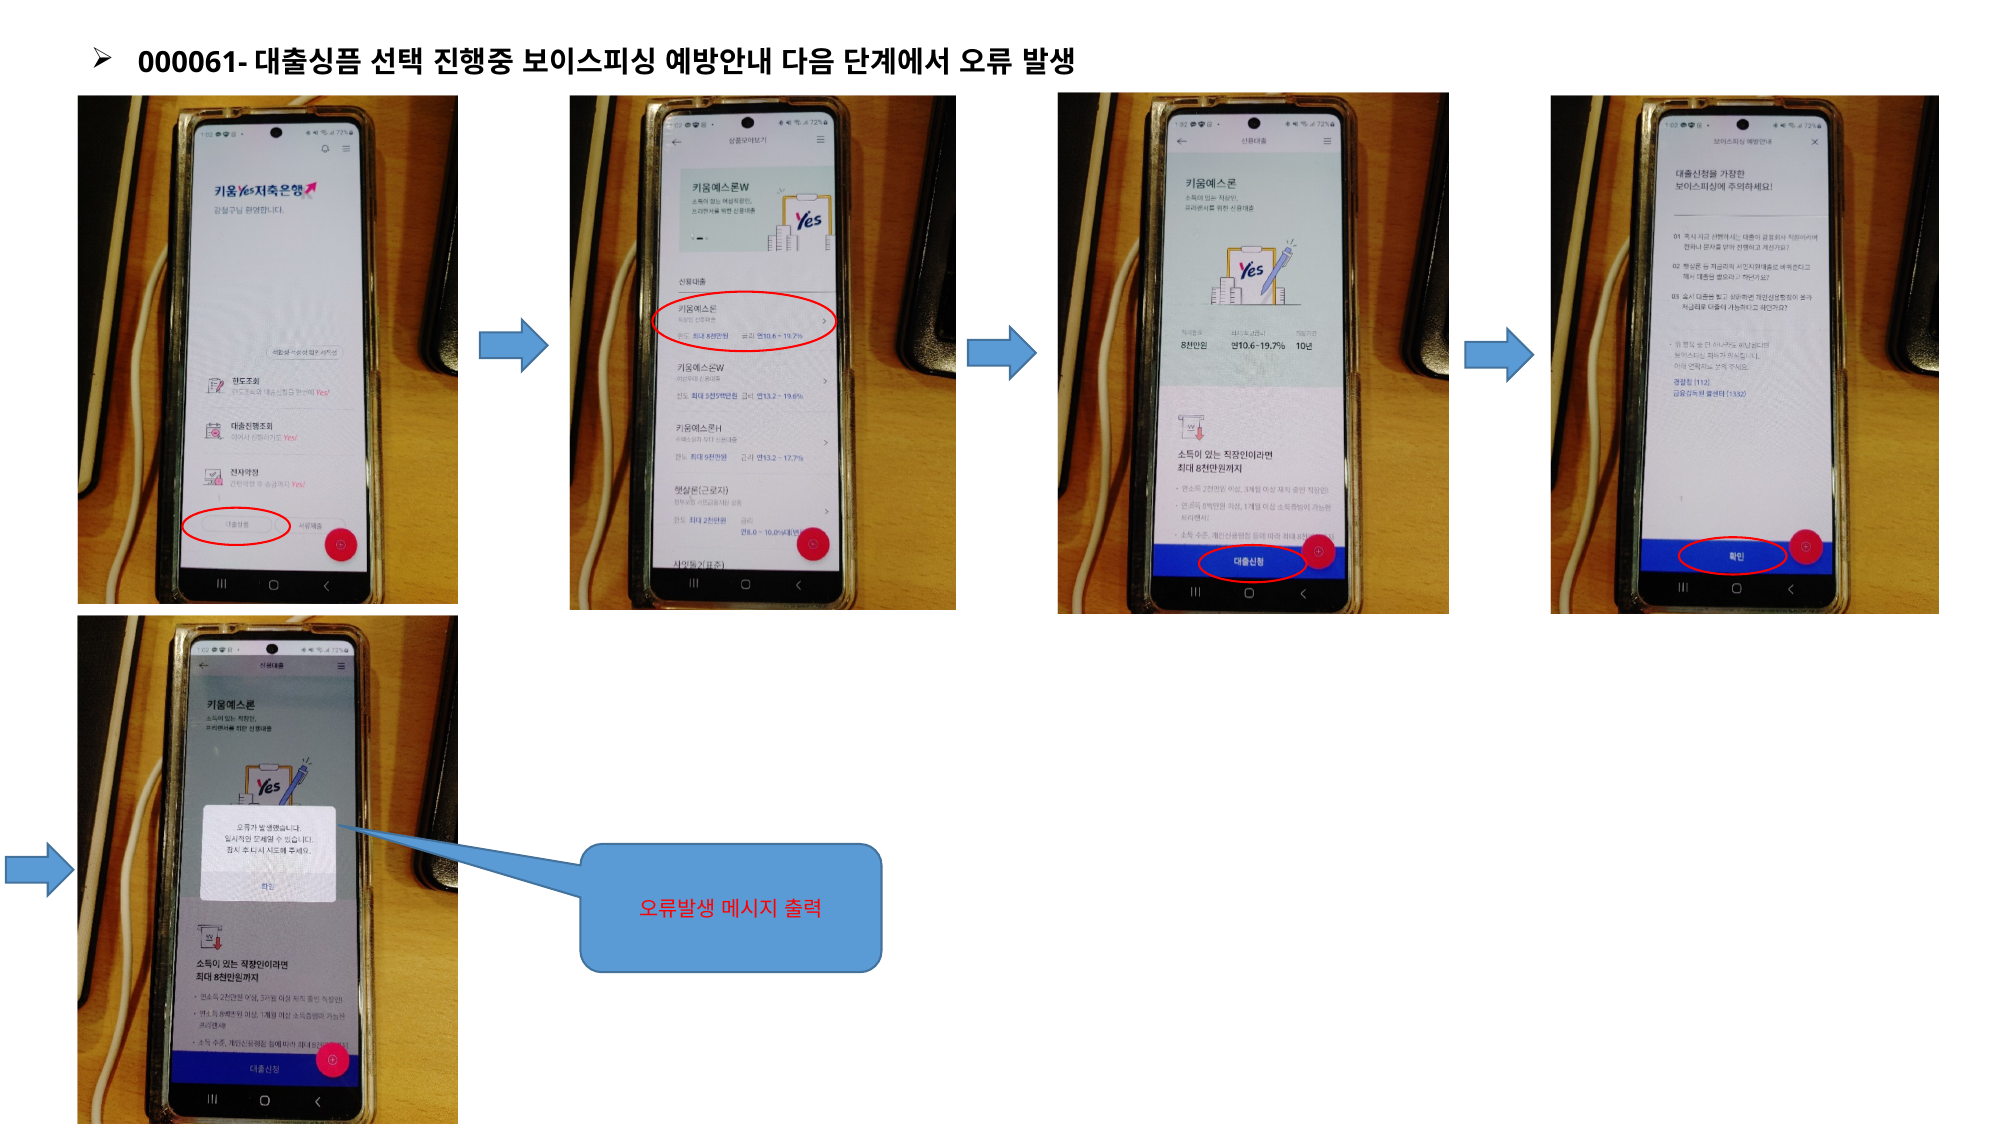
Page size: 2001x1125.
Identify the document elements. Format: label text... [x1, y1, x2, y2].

text_box [4, 855, 13, 884]
picture [13, 616, 522, 1123]
text_box [199, 541, 273, 546]
text_box 오류발생 메시지 출력 [522, 842, 883, 974]
text_box [1677, 549, 1788, 576]
picture [13, 93, 2000, 613]
text_box [1197, 549, 1308, 584]
text_box 000061-대출싱픔 선택 진행중 보이스피싱 예방안내 다음 단계에서 오류 발생 [76, 36, 1092, 87]
